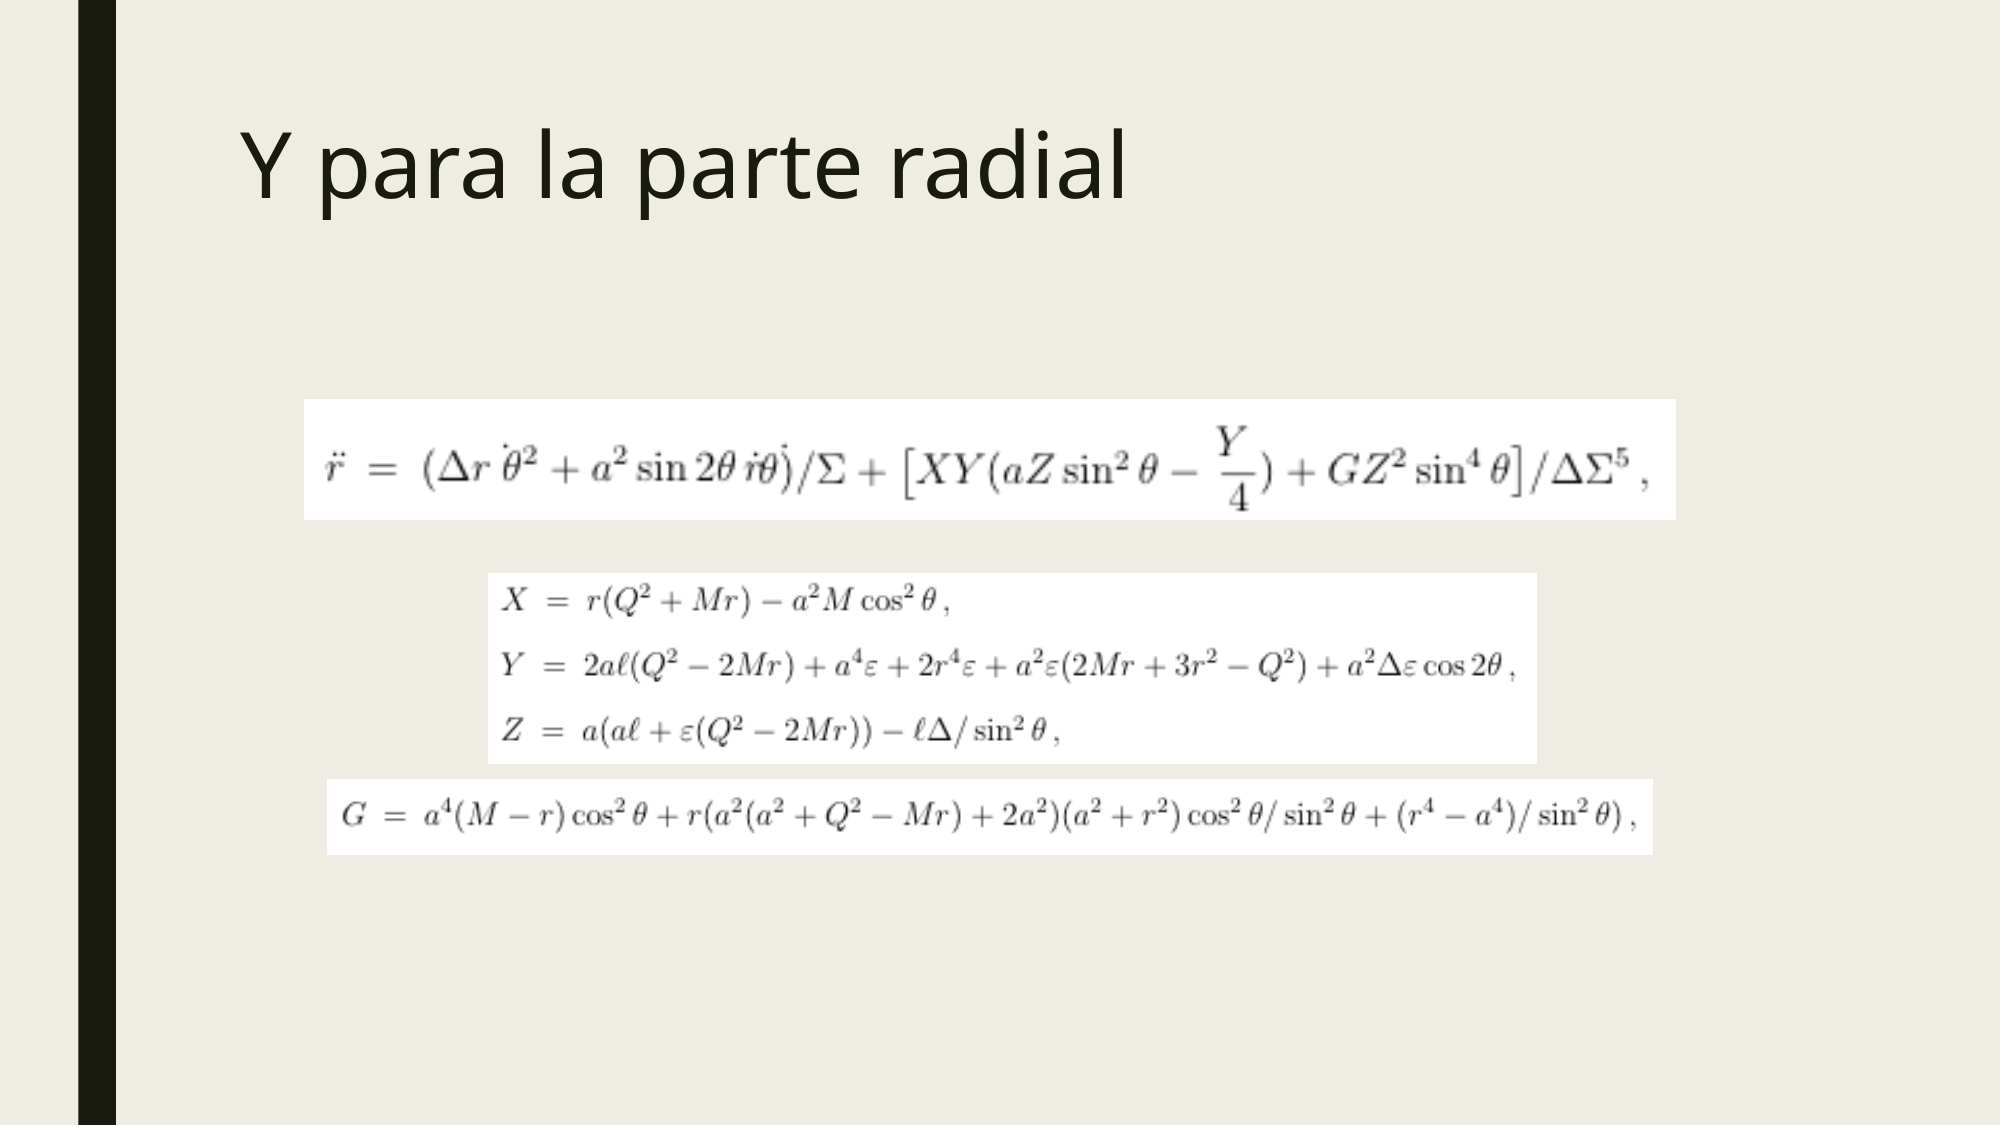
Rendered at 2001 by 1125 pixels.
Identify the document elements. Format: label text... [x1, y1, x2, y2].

picture [327, 779, 1653, 855]
picture [304, 399, 1676, 521]
title Y para la parte radial [225, 112, 1800, 357]
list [488, 573, 1537, 764]
